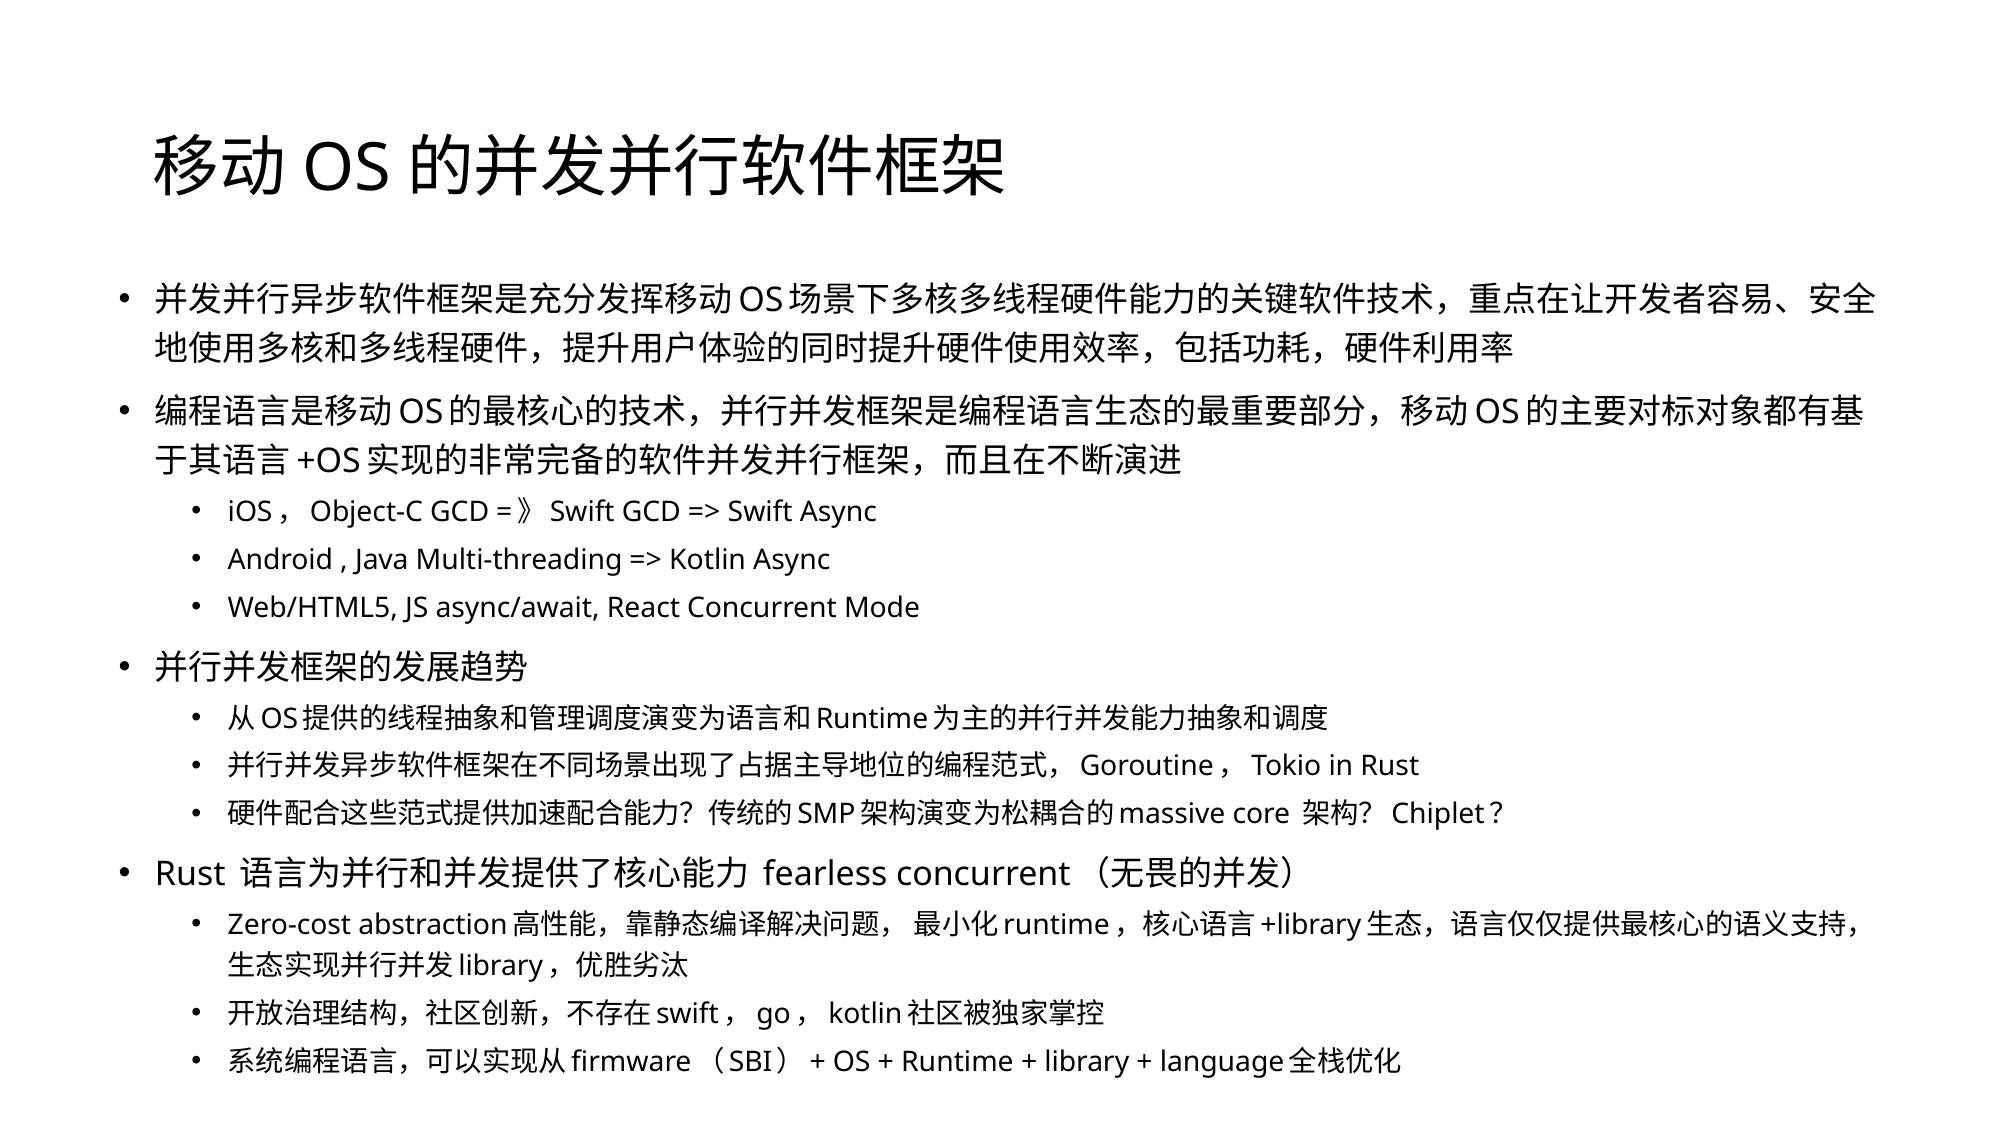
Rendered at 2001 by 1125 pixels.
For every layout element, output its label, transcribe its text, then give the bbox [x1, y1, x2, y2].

title 移动OS的并发并行软件框架 [137, 59, 1863, 262]
list 并发并行异步软件框架是充分发挥移动OS场景下多核多线程硬件能力的关键软件技术，重点在让开发者容易、安全地使用多核和多线程硬件，提升用户体验的同时提升硬件使用效率，包括功耗，硬件利用率 编程语言是移动OS的最核心的技术，并行并发框架是编程语言生态的最重要部分，移动OS的主要对标对象都有基于其语言+OS实现的非常完备的软件并发并行框架，而且在不断演进 iOS，Object-C GCD =》Swift GCD => Swift Async Android , Java Multi-threading => Kotlin Async Web/HTML5, JS async/await, React Concurrent Mode 并行并发框架的发展趋势 从OS提供的线程抽象和管理调度演变为语言和Runtime为主的并行并发能力抽象和调度 并行并发异步软件框架在不同场景出现了占据主导地位的编程范式，Goroutine，Tokio in Rust 硬件配合这些范式提供加速配合能力？传统的SMP架构演变为松耦合的massive core 架构？Chiplet？ Rust 语言为并行和并发提供了核心能力 fearless concurrent（无畏的并发） Zero-cost abstraction高性能，靠静态编译解决问题， 最小化runtime，核心语言+library生态，语言仅仅提供最核心的语义支持，生态实现并行并发library，优胜劣汰 开放治理结构，社区创新，不存在swift，go，kotlin社区被独家掌控 系统编程语言，可以实现从firmware（SBI）+ OS + Runtime + library + language全栈优化 [103, 262, 1906, 1087]
